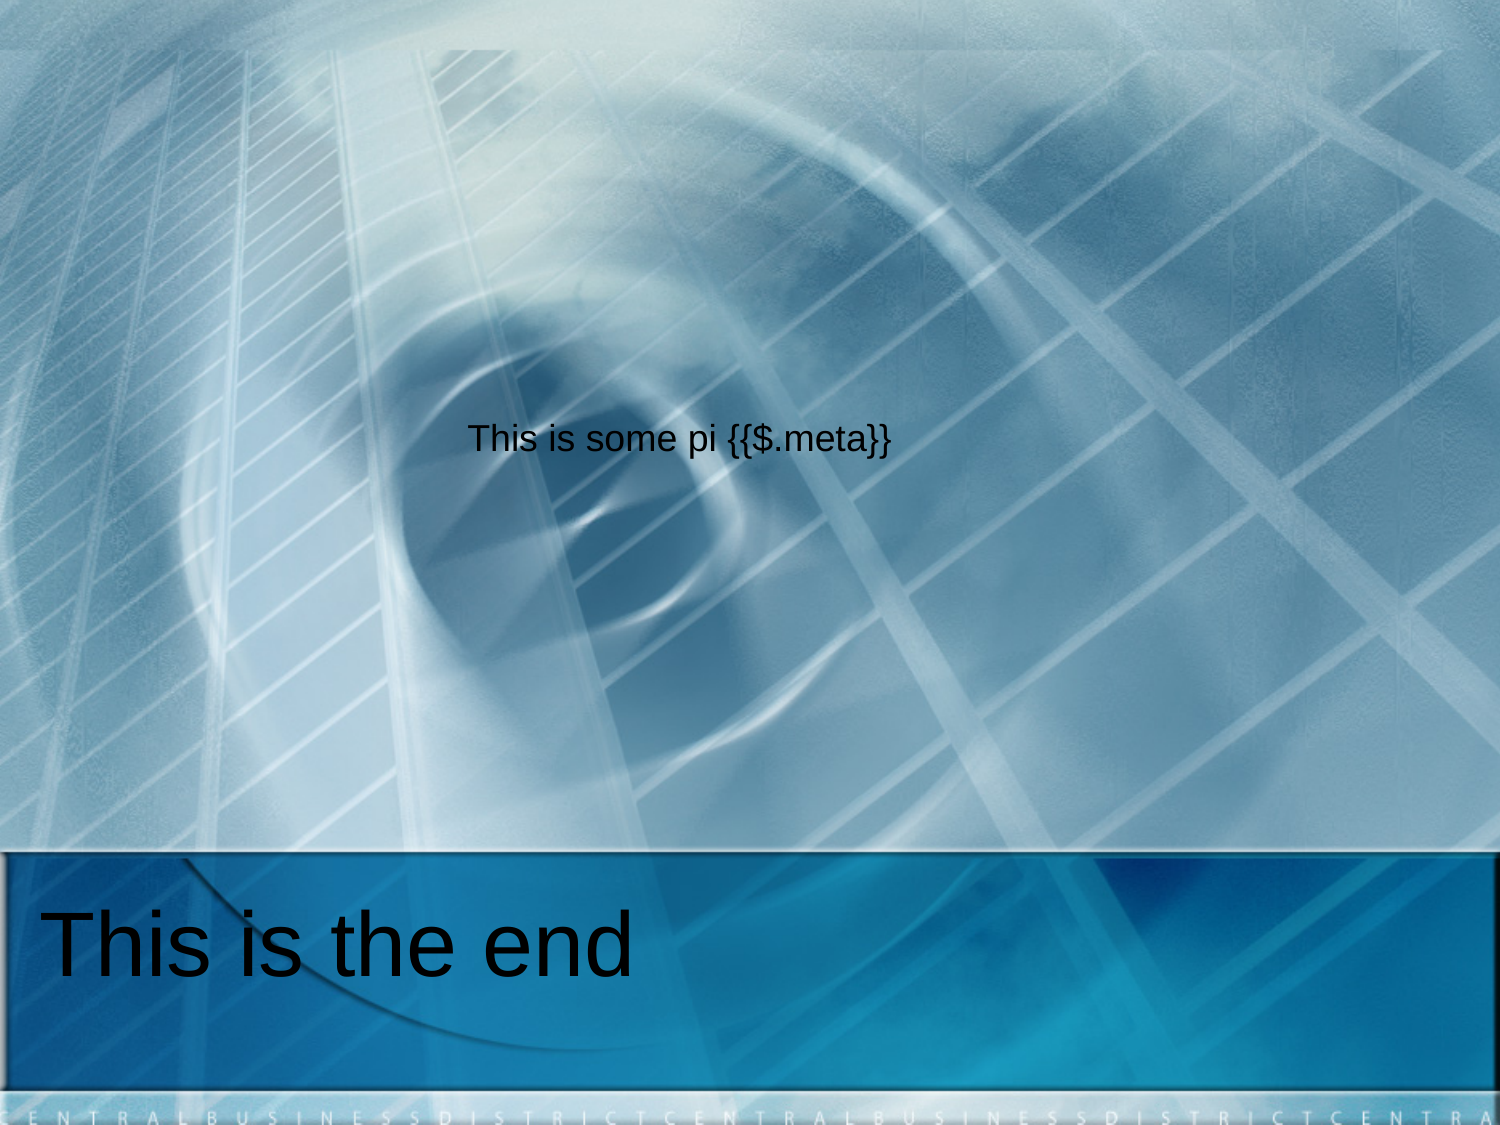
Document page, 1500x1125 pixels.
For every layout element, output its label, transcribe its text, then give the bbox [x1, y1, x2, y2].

text_box This is the end [24, 852, 1250, 1002]
text_box This is some pi {{$.meta}} [452, 406, 907, 463]
picture [0, 0, 1500, 1125]
